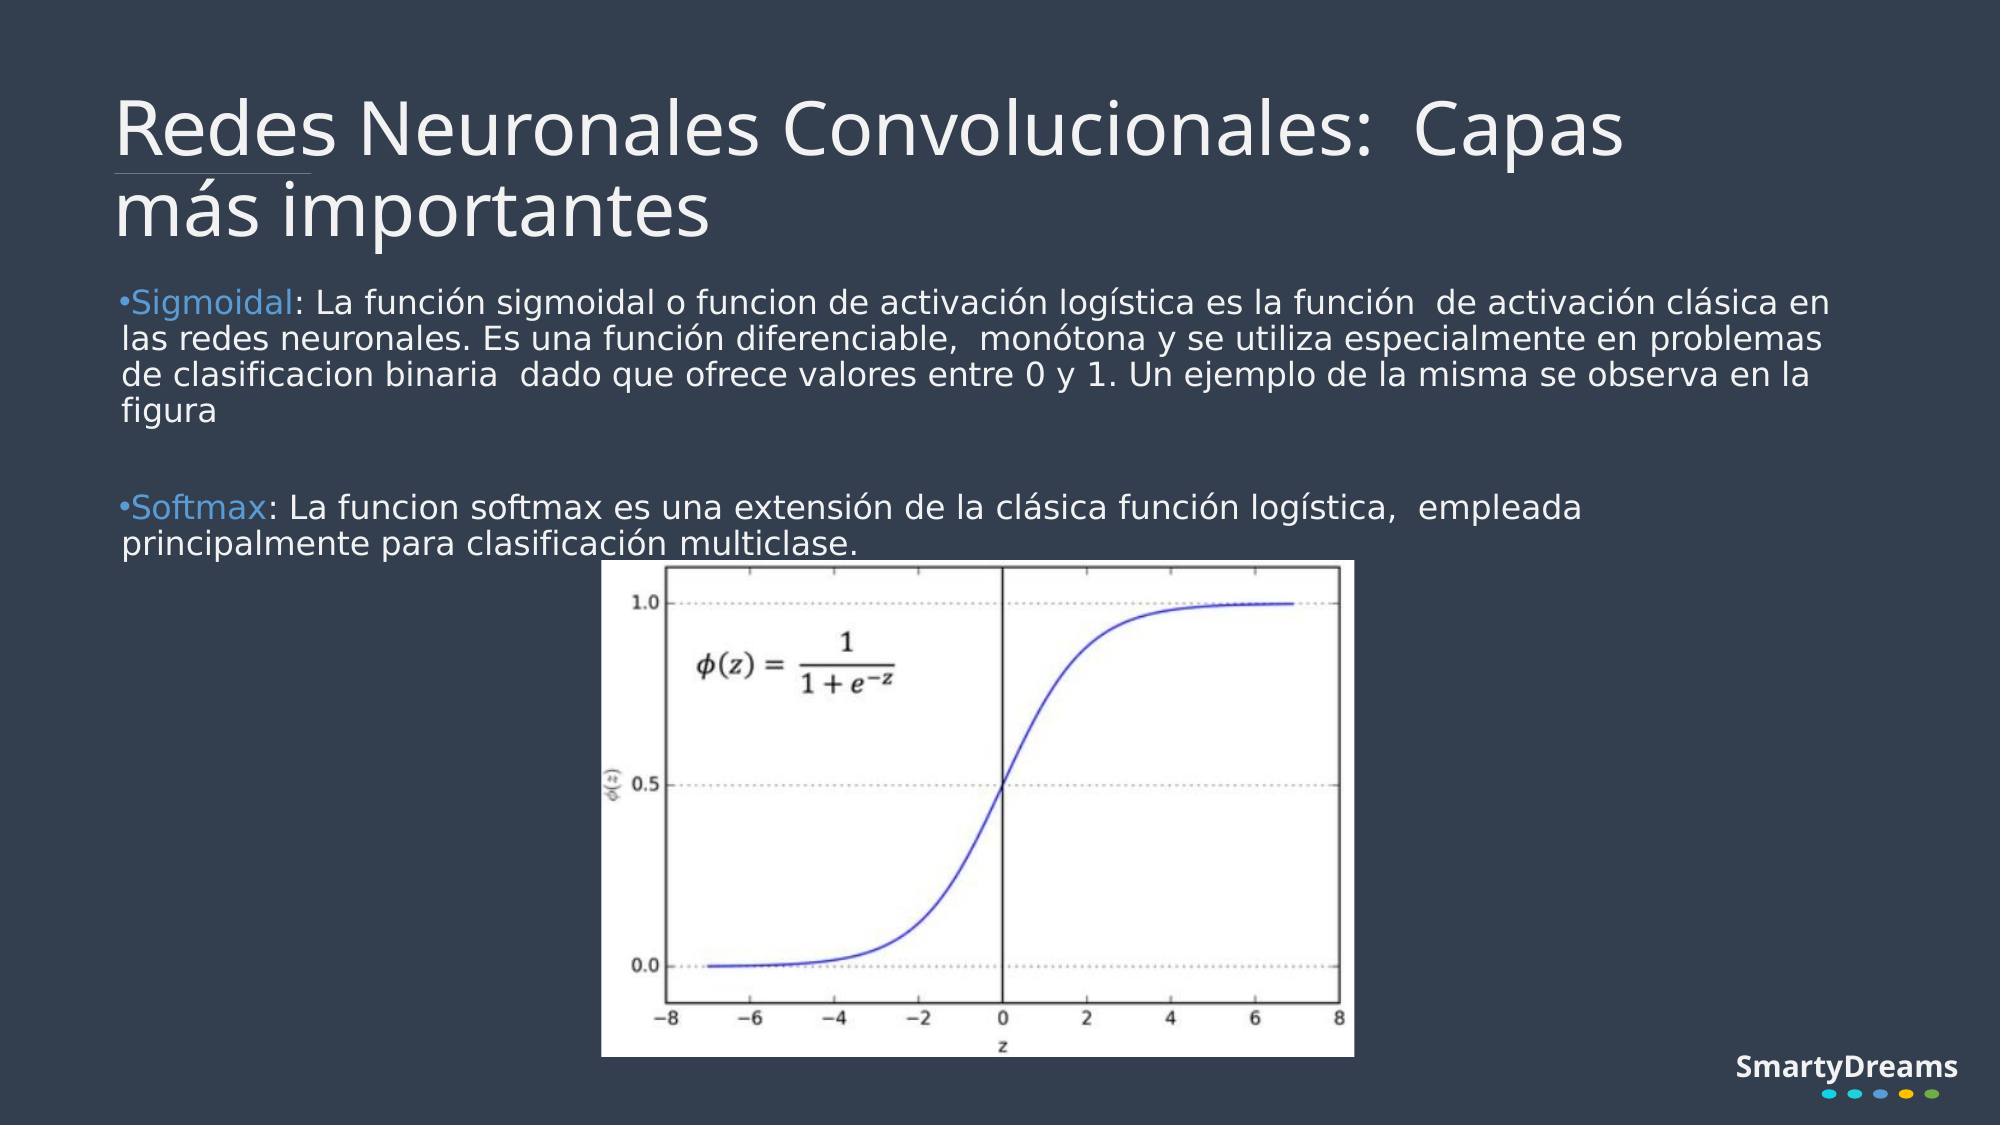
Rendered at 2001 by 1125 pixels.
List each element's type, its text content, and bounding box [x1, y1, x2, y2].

title Redes Neuronales Convolucionales: Capas más importantes [98, 83, 1696, 152]
text_box [601, 560, 1355, 1057]
text_box [119, 242, 1861, 1057]
